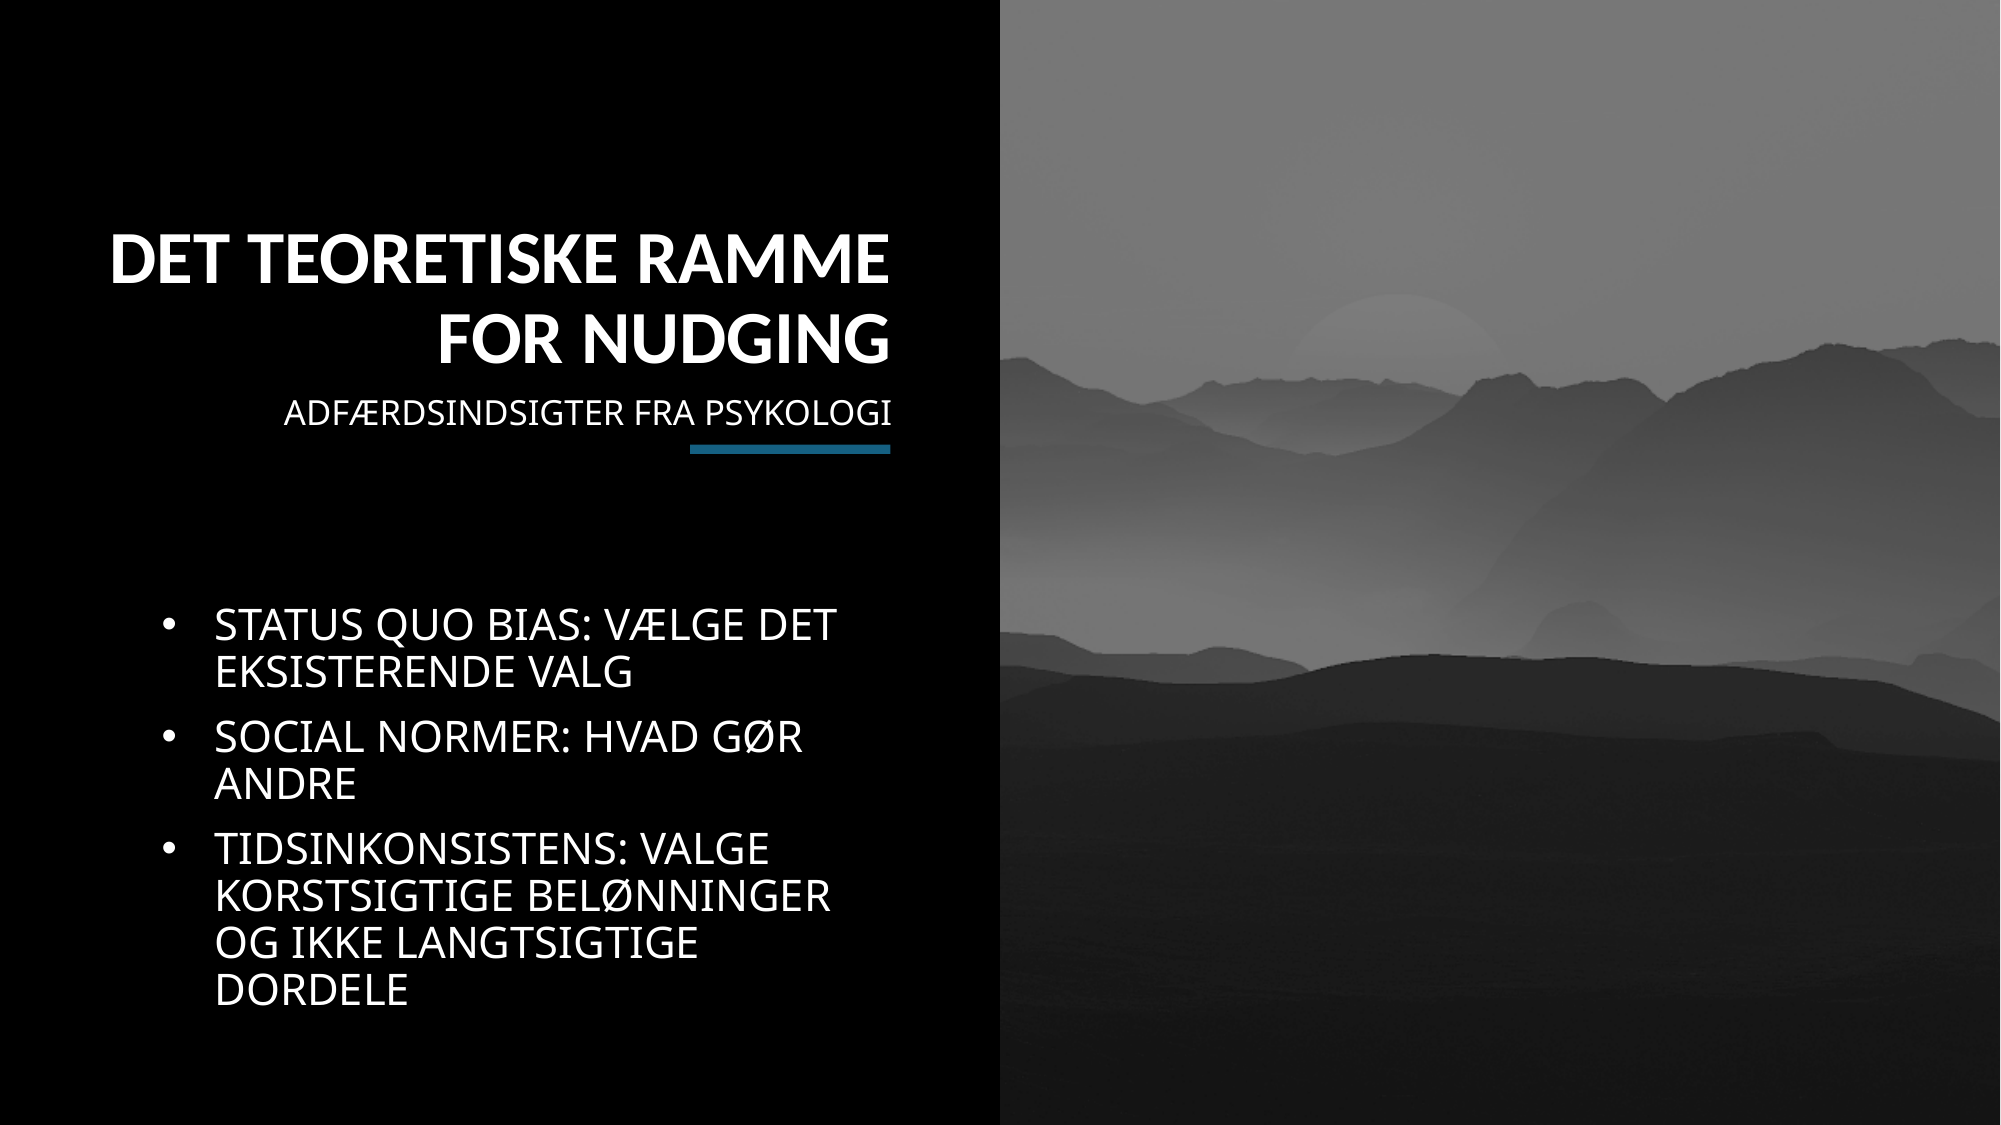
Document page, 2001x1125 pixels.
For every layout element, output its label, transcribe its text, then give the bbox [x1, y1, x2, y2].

title ADFÆRDSINDSIGTER FRA PSYKOLOGI [205, 388, 908, 441]
text_box DET TEORETISKE RAMME FOR NUDGING [43, 206, 908, 388]
text_box [0, 0, 1001, 1125]
subtitle STATUS QUO BIAS: VÆLGE DET EKSISTERENDE VALG SOCIAL NORMER: HVAD GØR ANDRE TIDSINKONSISTENS: VALGE KORSTSIGTIGE BELØNNINGER OG IKKE LANGTSIGTIGE DORDELE [146, 595, 908, 1025]
picture [1001, 0, 2001, 1125]
text_box [689, 443, 892, 456]
